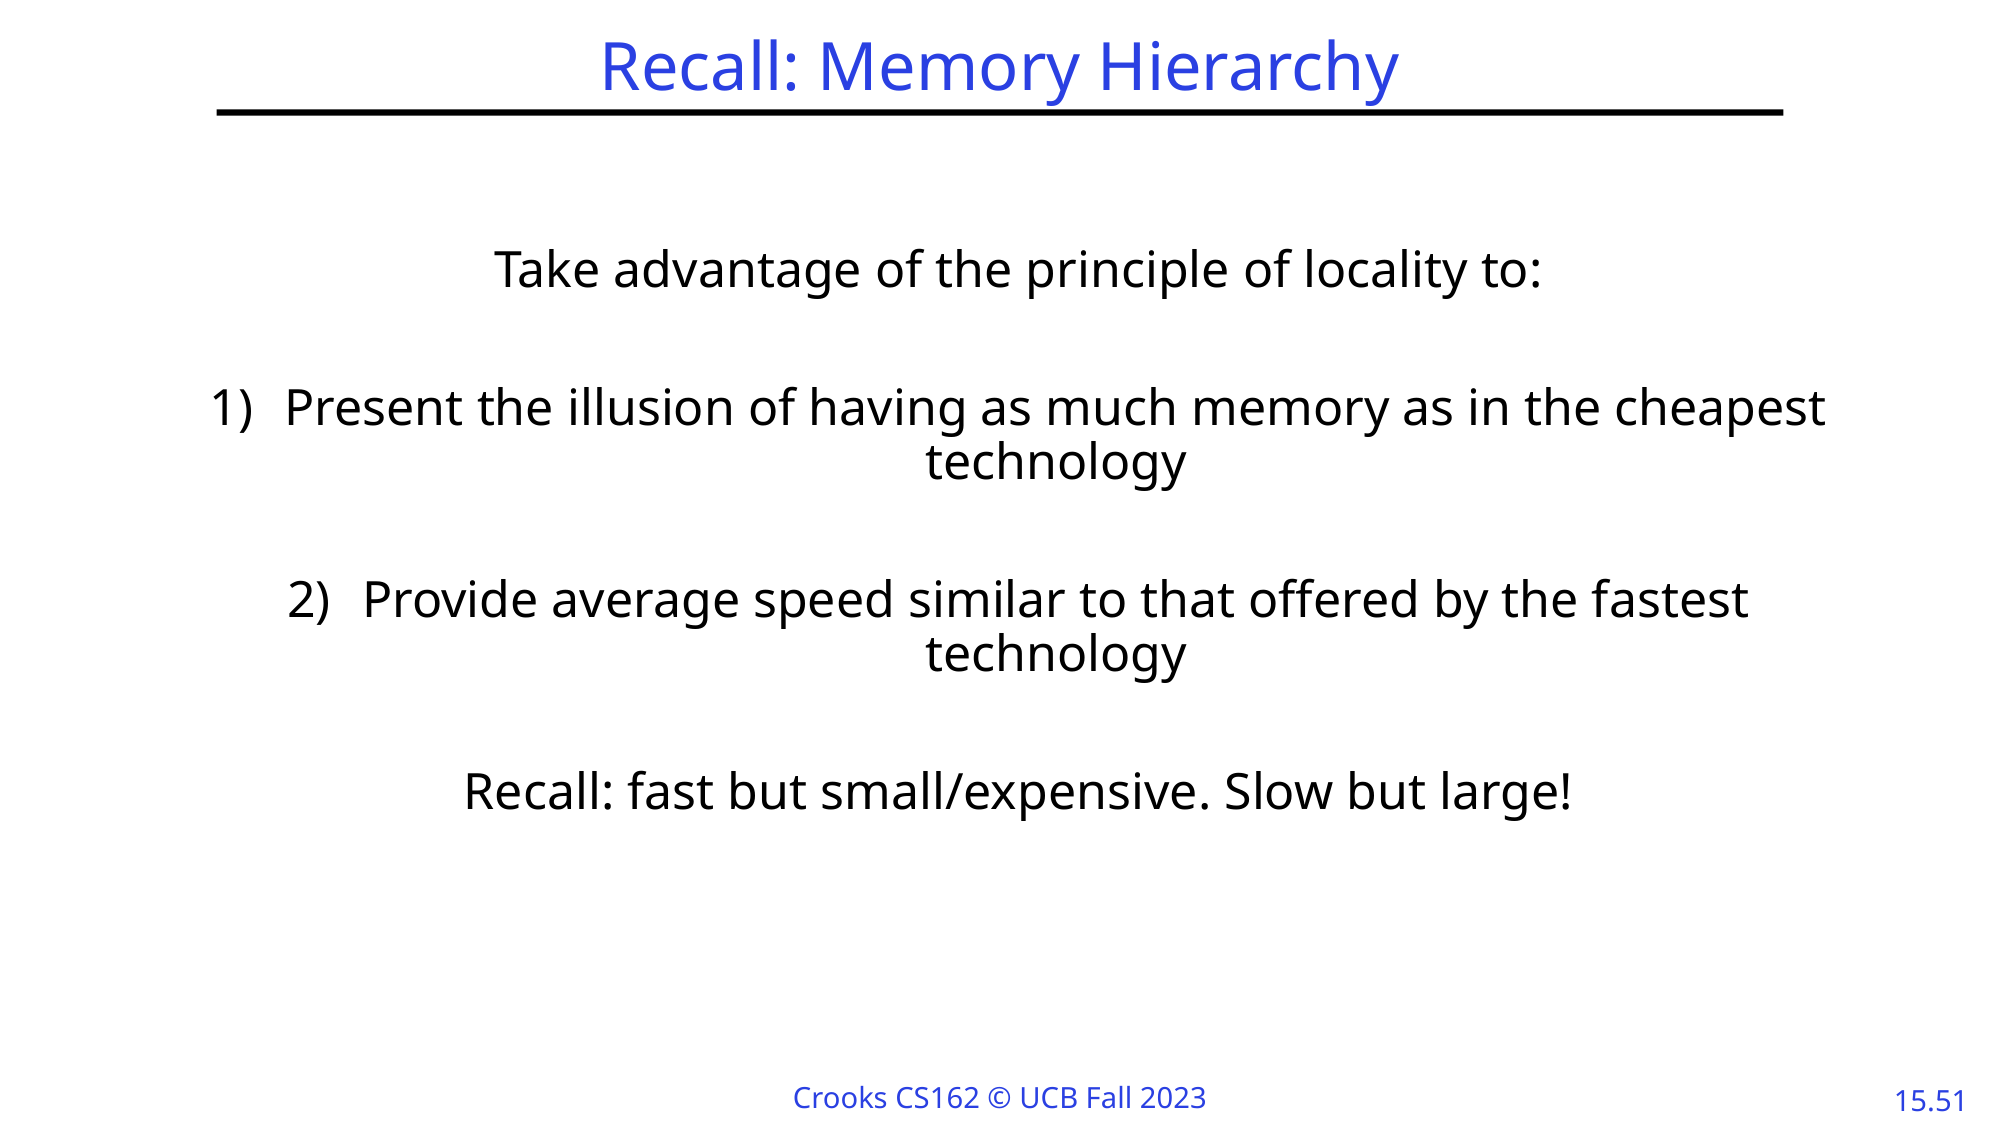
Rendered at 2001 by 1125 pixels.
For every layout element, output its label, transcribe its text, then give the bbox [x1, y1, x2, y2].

list Take advantage of the principle of locality to: Present the illusion of having as much memory as in the cheapest technology Provide average speed similar to that offered by the fastest technology Recall: fast but small/expensive. Slow but large! [150, 237, 1888, 429]
title Recall: Memory Hierarchy [216, 24, 1784, 113]
